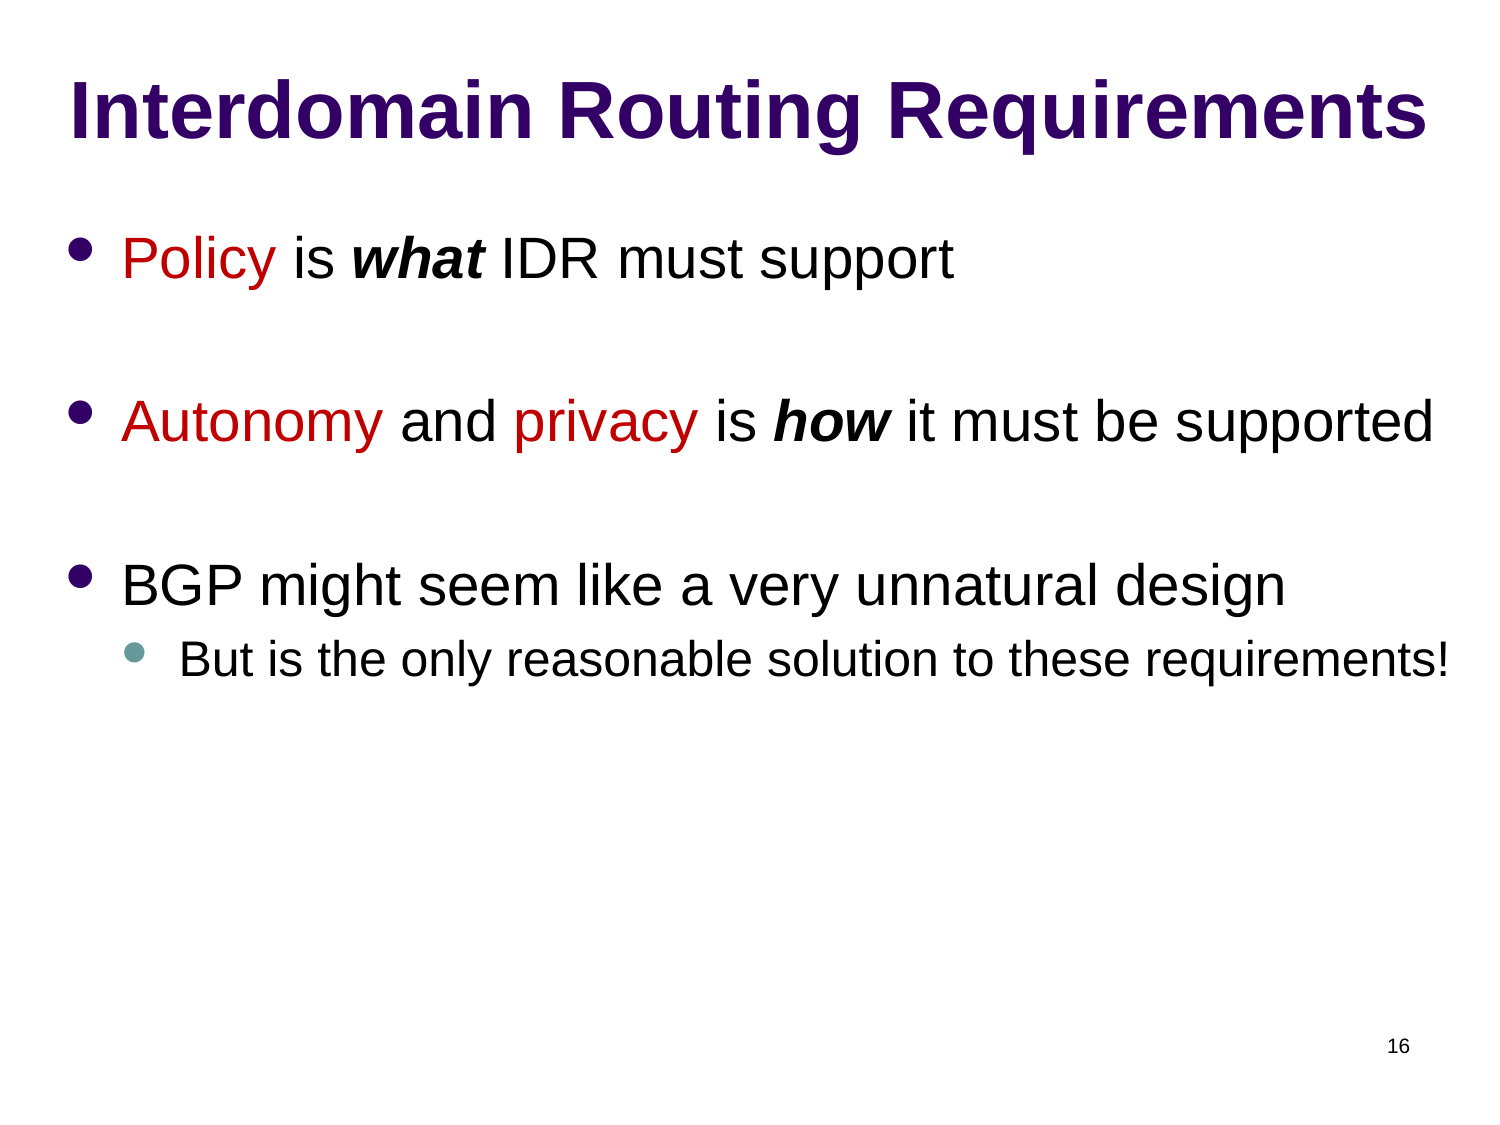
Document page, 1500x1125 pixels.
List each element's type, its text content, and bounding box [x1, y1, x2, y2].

slide_number 16 [1074, 1024, 1426, 1101]
list Policy is what IDR must support Autonomy and privacy is how it must be supported BGP might seem like a very unnatural design But is the only reasonable solution to these requirements! [50, 212, 1475, 1006]
title Interdomain Routing Requirements [0, 20, 1500, 163]
